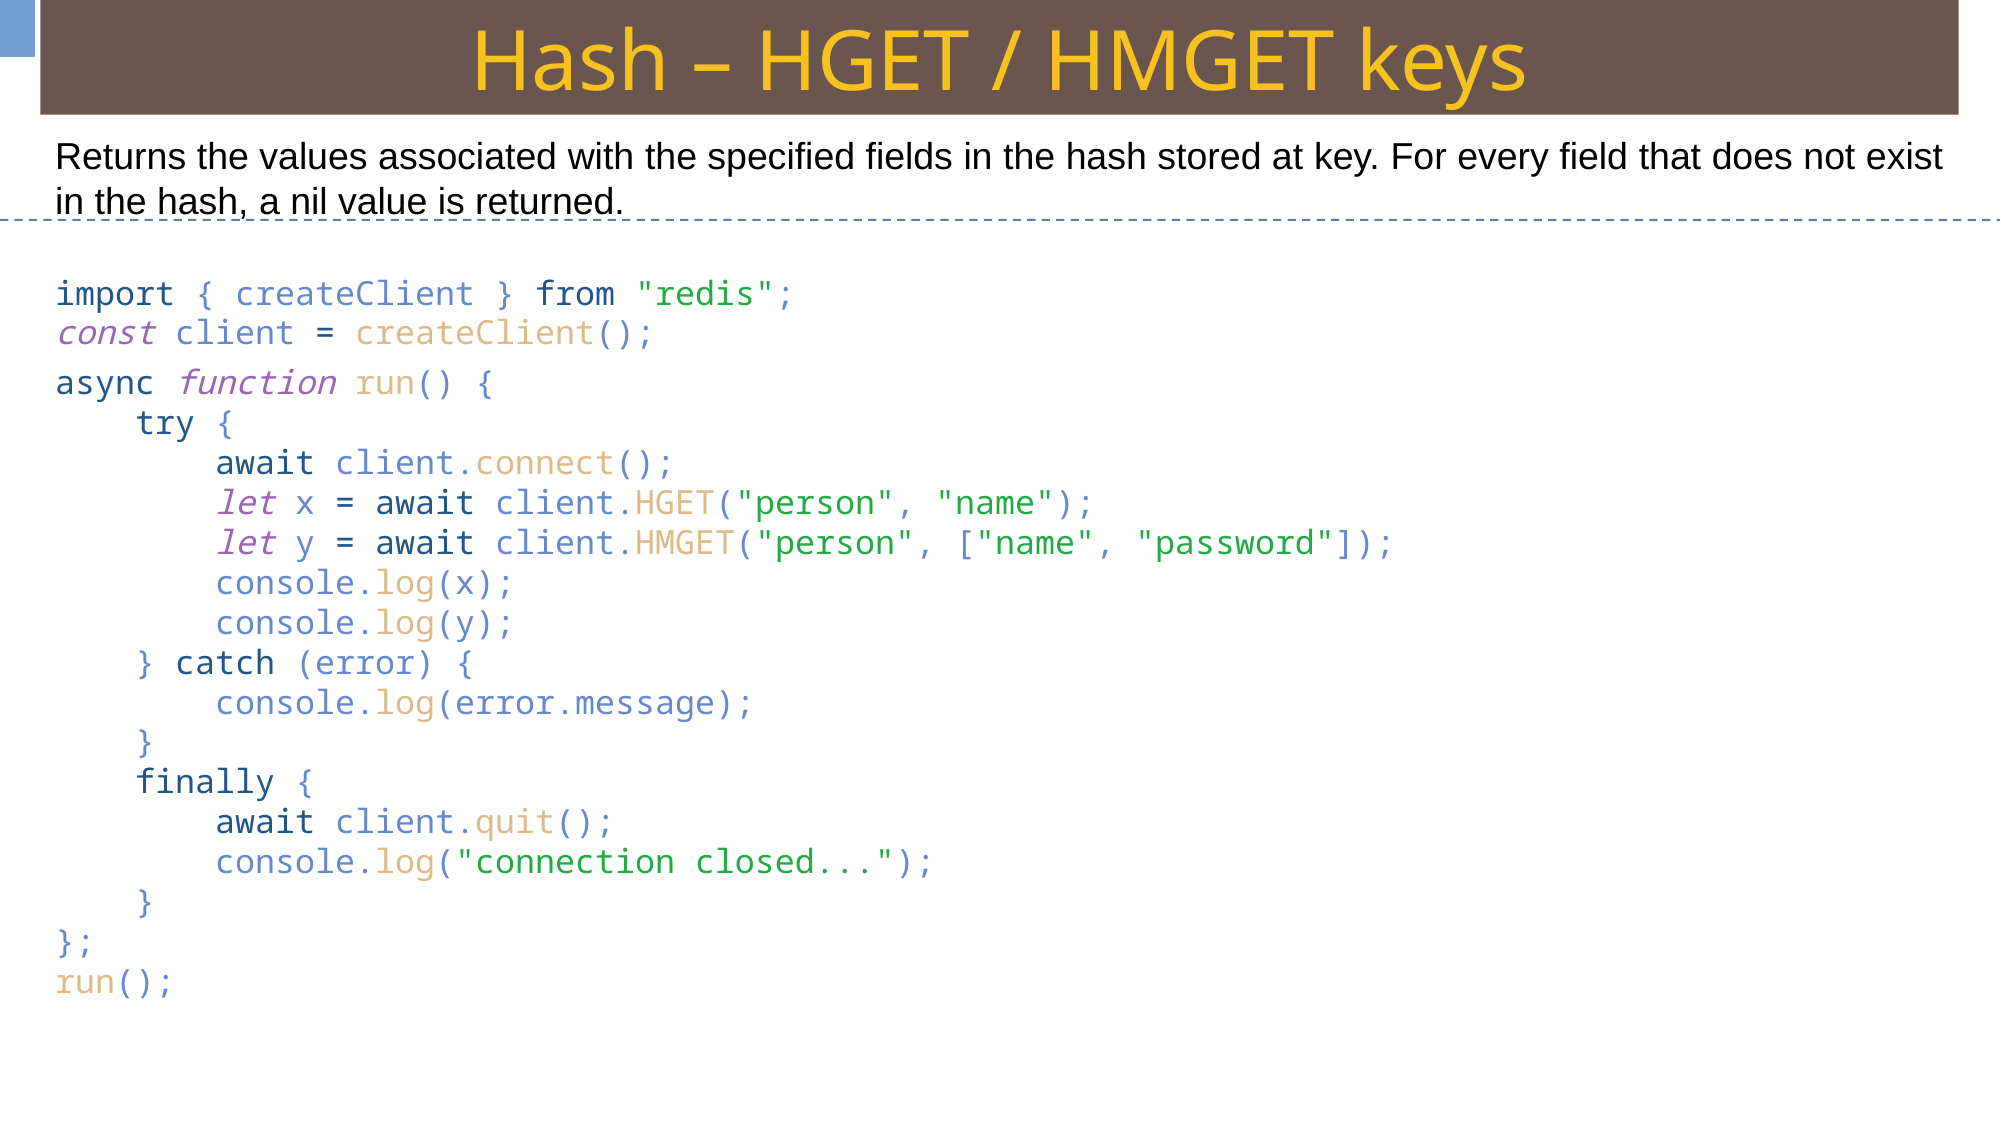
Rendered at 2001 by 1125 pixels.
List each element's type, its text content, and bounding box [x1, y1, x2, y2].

text_box import { createClient } from "redis"; const client = createClient(); async function run() { try { await client.connect(); let x = await client.HGET("person", "name"); let y = await client.HMGET("person", ["name", "password"]); console.log(x); console.log(y); } catch (error) { console.log(error.message); } finally { await client.quit(); console.log("connection closed..."); } }; run(); [40, 264, 1959, 1008]
text_box Hash – HGET / HMGET keys [40, 0, 1959, 115]
text_box Returns the values associated with the specified fields in the hash stored at key. For every field that does not exist in the hash, a nil value is returned. [40, 124, 1959, 230]
